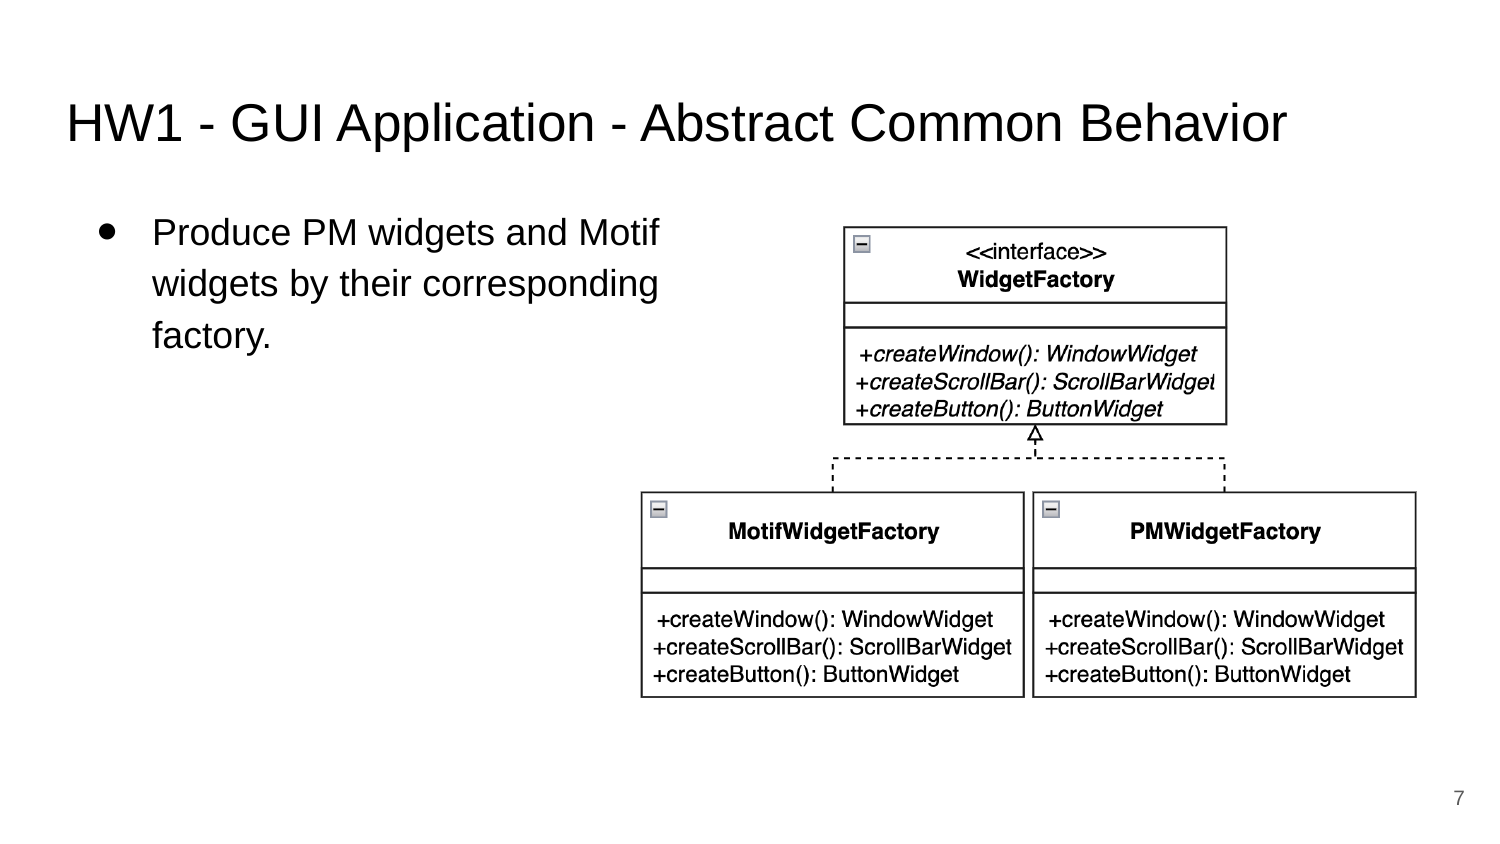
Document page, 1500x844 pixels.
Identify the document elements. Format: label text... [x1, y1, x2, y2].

list Produce PM widgets and Motif widgets by their corresponding factory. [62, 185, 1438, 747]
picture [618, 211, 1439, 721]
title HW1 - GUI Application - Abstract Common Behavior [51, 72, 1449, 167]
slide_number ‹#› [1389, 764, 1480, 830]
